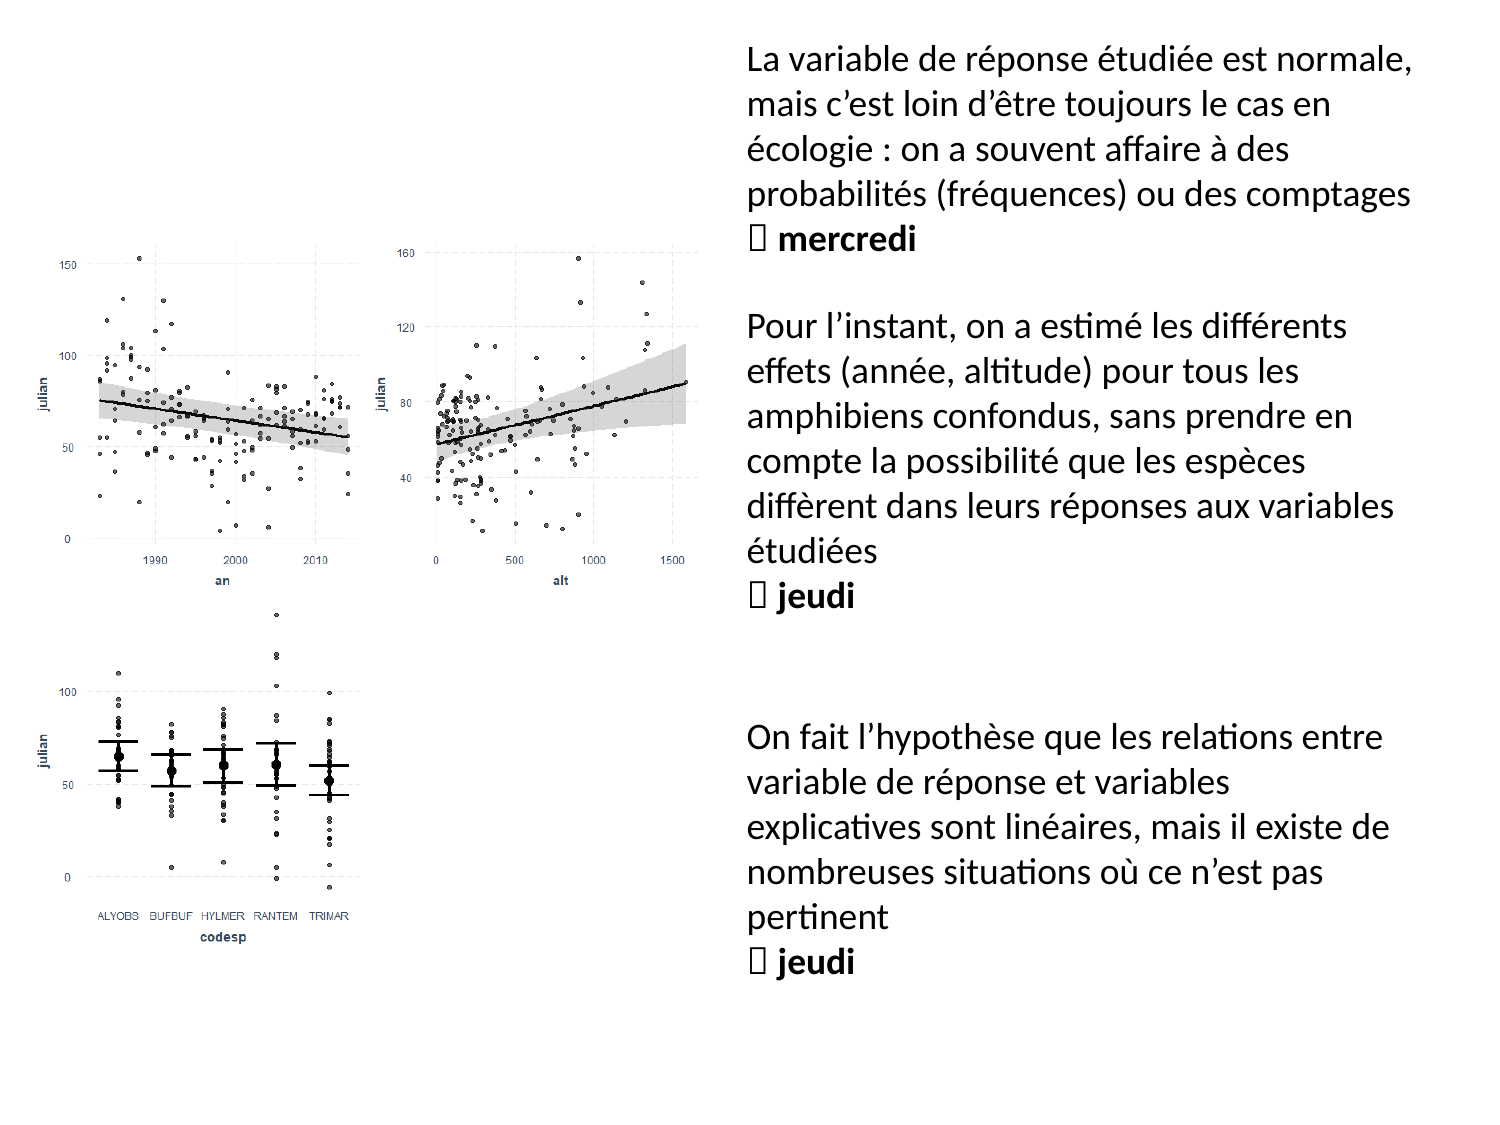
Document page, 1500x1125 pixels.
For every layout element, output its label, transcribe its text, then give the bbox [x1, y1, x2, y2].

picture [29, 238, 705, 950]
text_box Pour l’instant, on a estimé les différents effets (année, altitude) pour tous les amphibiens confondus, sans prendre en compte la possibilité que les espèces diffèrent dans leurs réponses aux variables étudiées  jeudi [731, 293, 1420, 624]
text_box On fait l’hypothèse que les relations entre variable de réponse et variables explicatives sont linéaires, mais il existe de nombreuses situations où ce n’est pas pertinent  jeudi [731, 704, 1420, 990]
text_box La variable de réponse étudiée est normale, mais c’est loin d’être toujours le cas en écologie : on a souvent affaire à des probabilités (fréquences) ou des comptages  mercredi [731, 26, 1449, 266]
